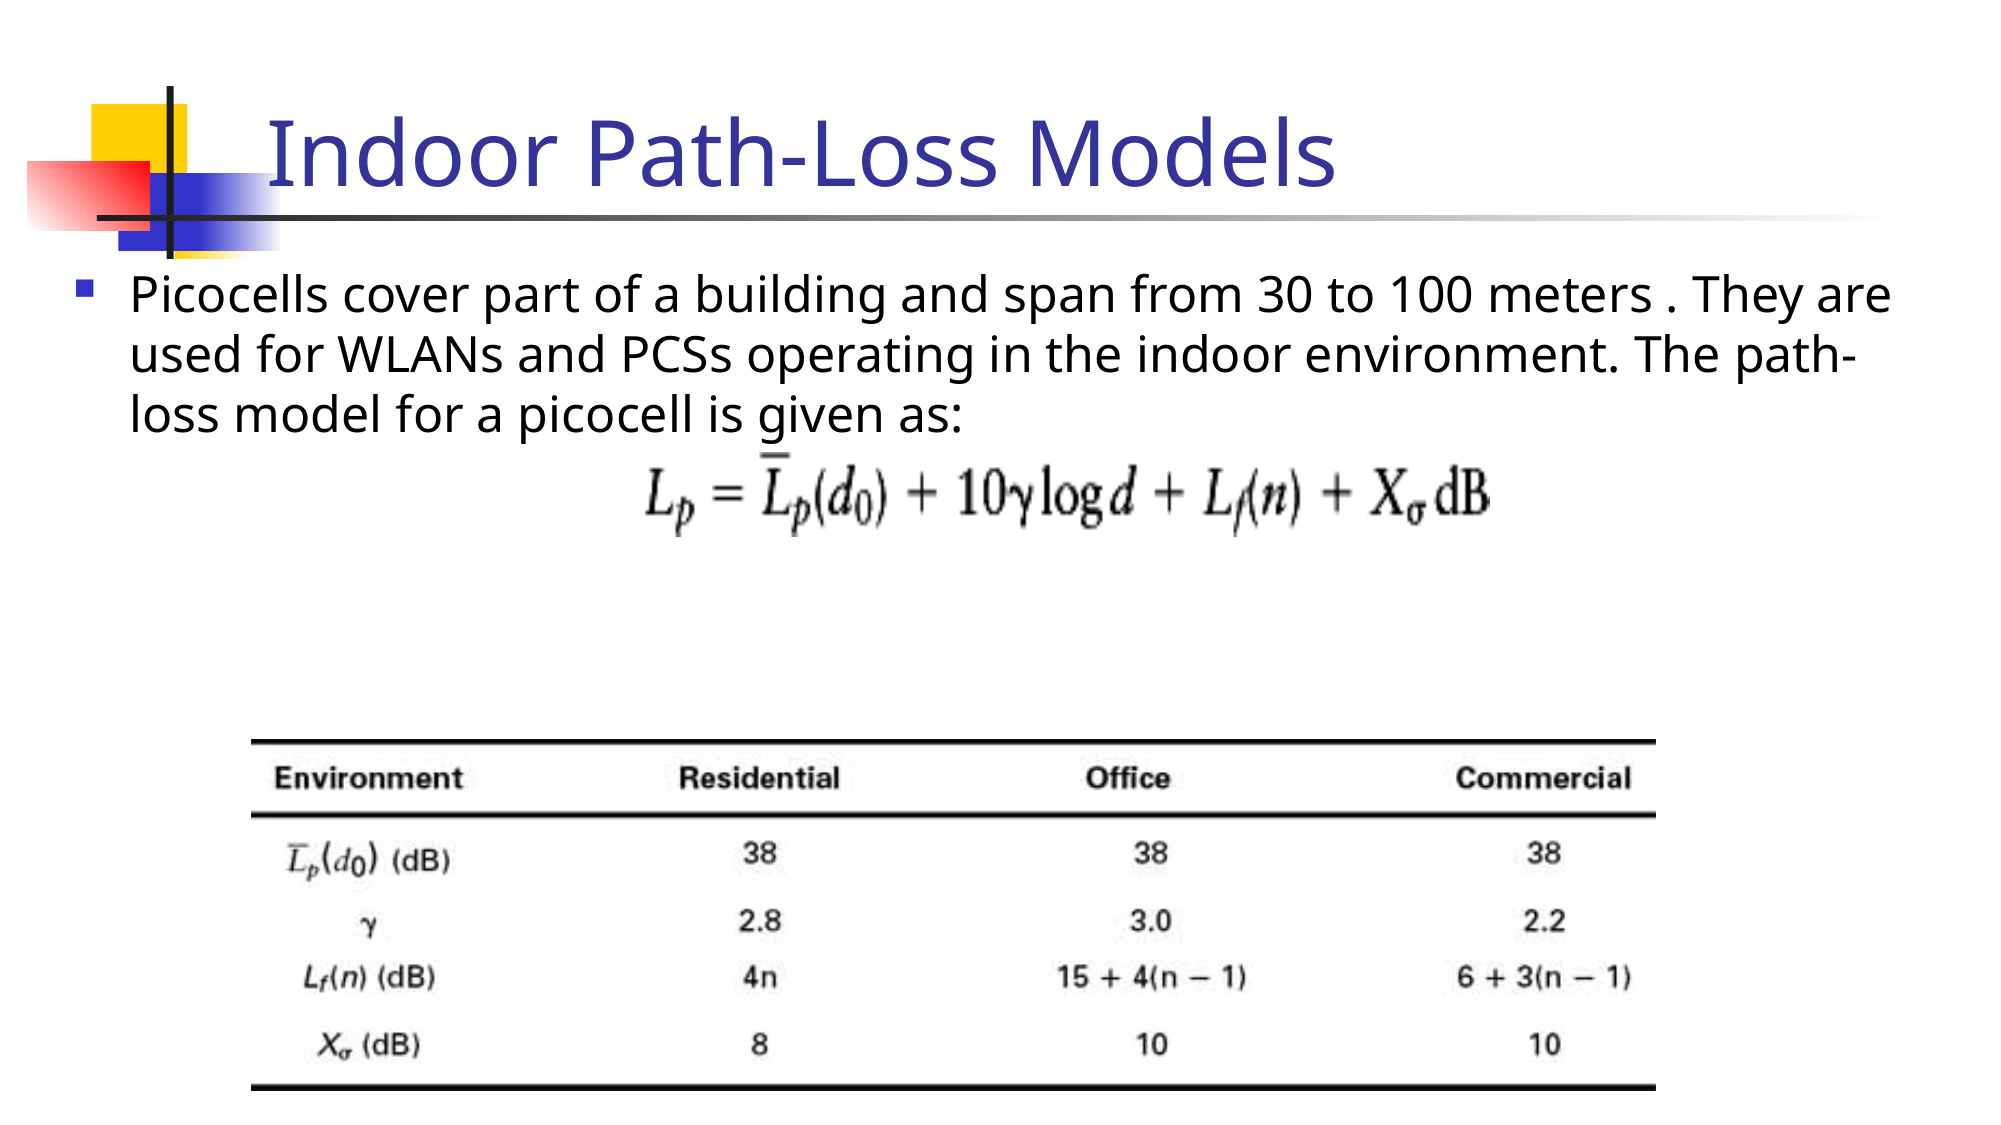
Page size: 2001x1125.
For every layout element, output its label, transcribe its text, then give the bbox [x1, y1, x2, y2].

title Indoor Path-Loss Models [251, 24, 1957, 213]
list Picocells cover part of a building and span from 30 to 100 meters . They are used for WLANs and PCSs operating in the indoor environment. The path-loss model for a picocell is given as: [58, 254, 1959, 930]
picture [251, 739, 1656, 1091]
picture [645, 452, 1490, 537]
